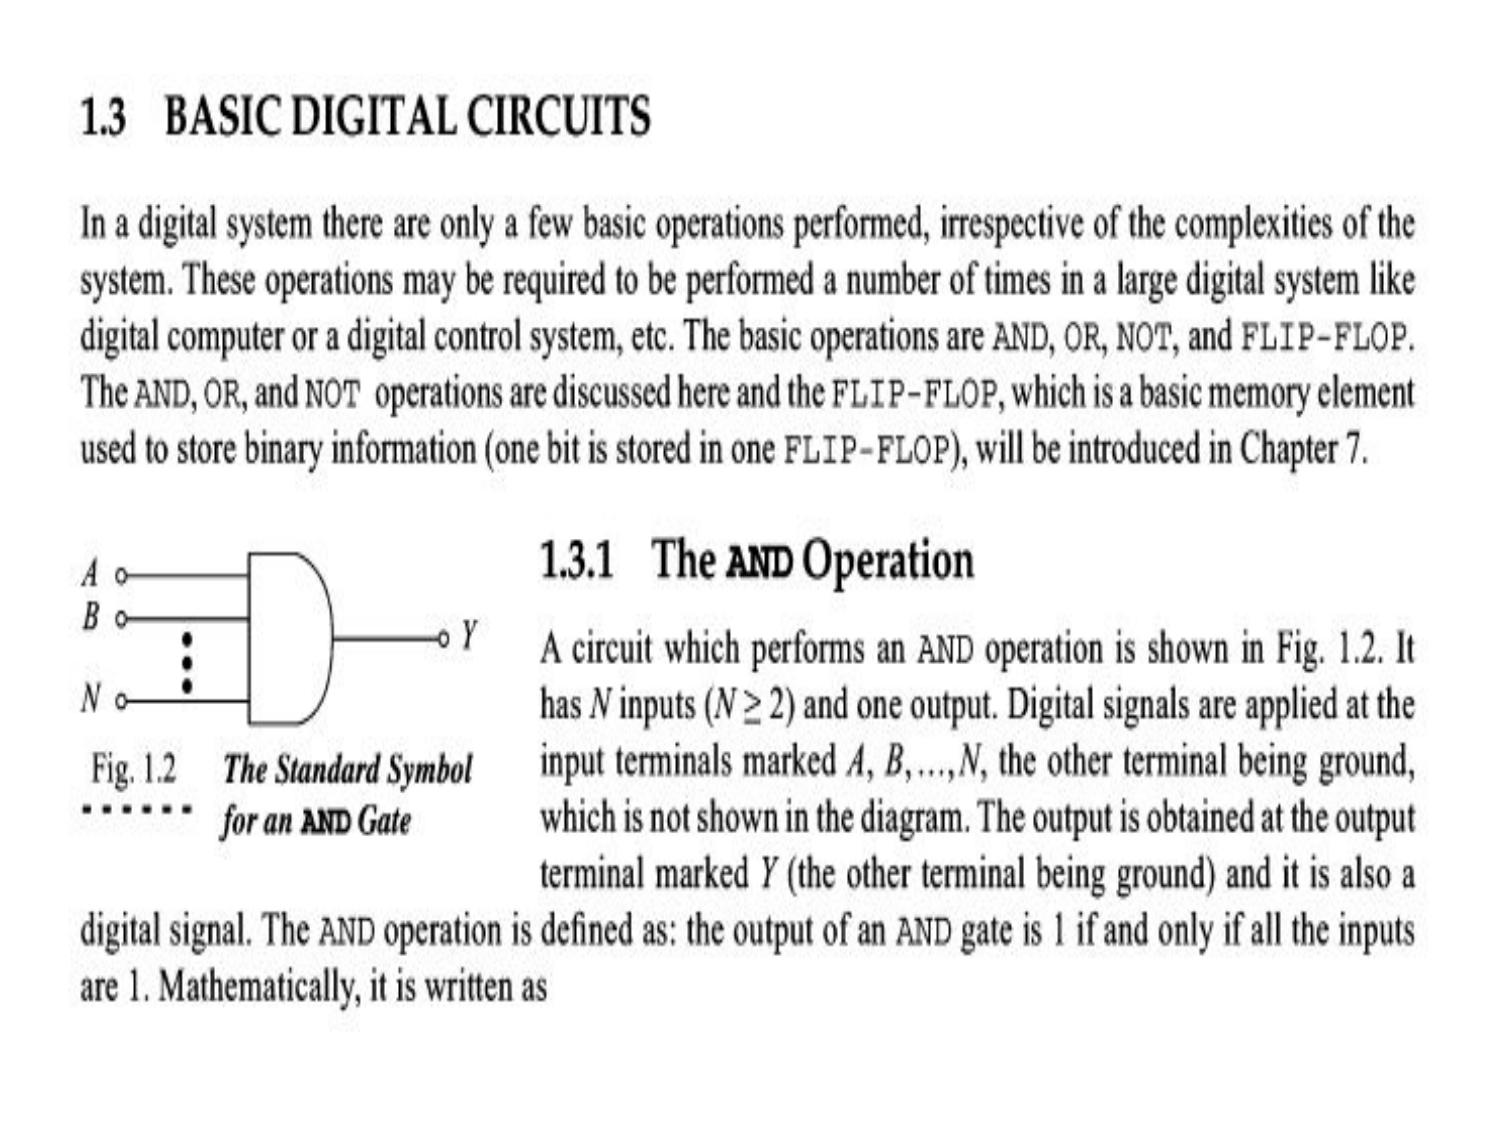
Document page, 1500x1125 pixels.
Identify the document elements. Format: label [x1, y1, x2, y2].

picture [37, 74, 1476, 1088]
